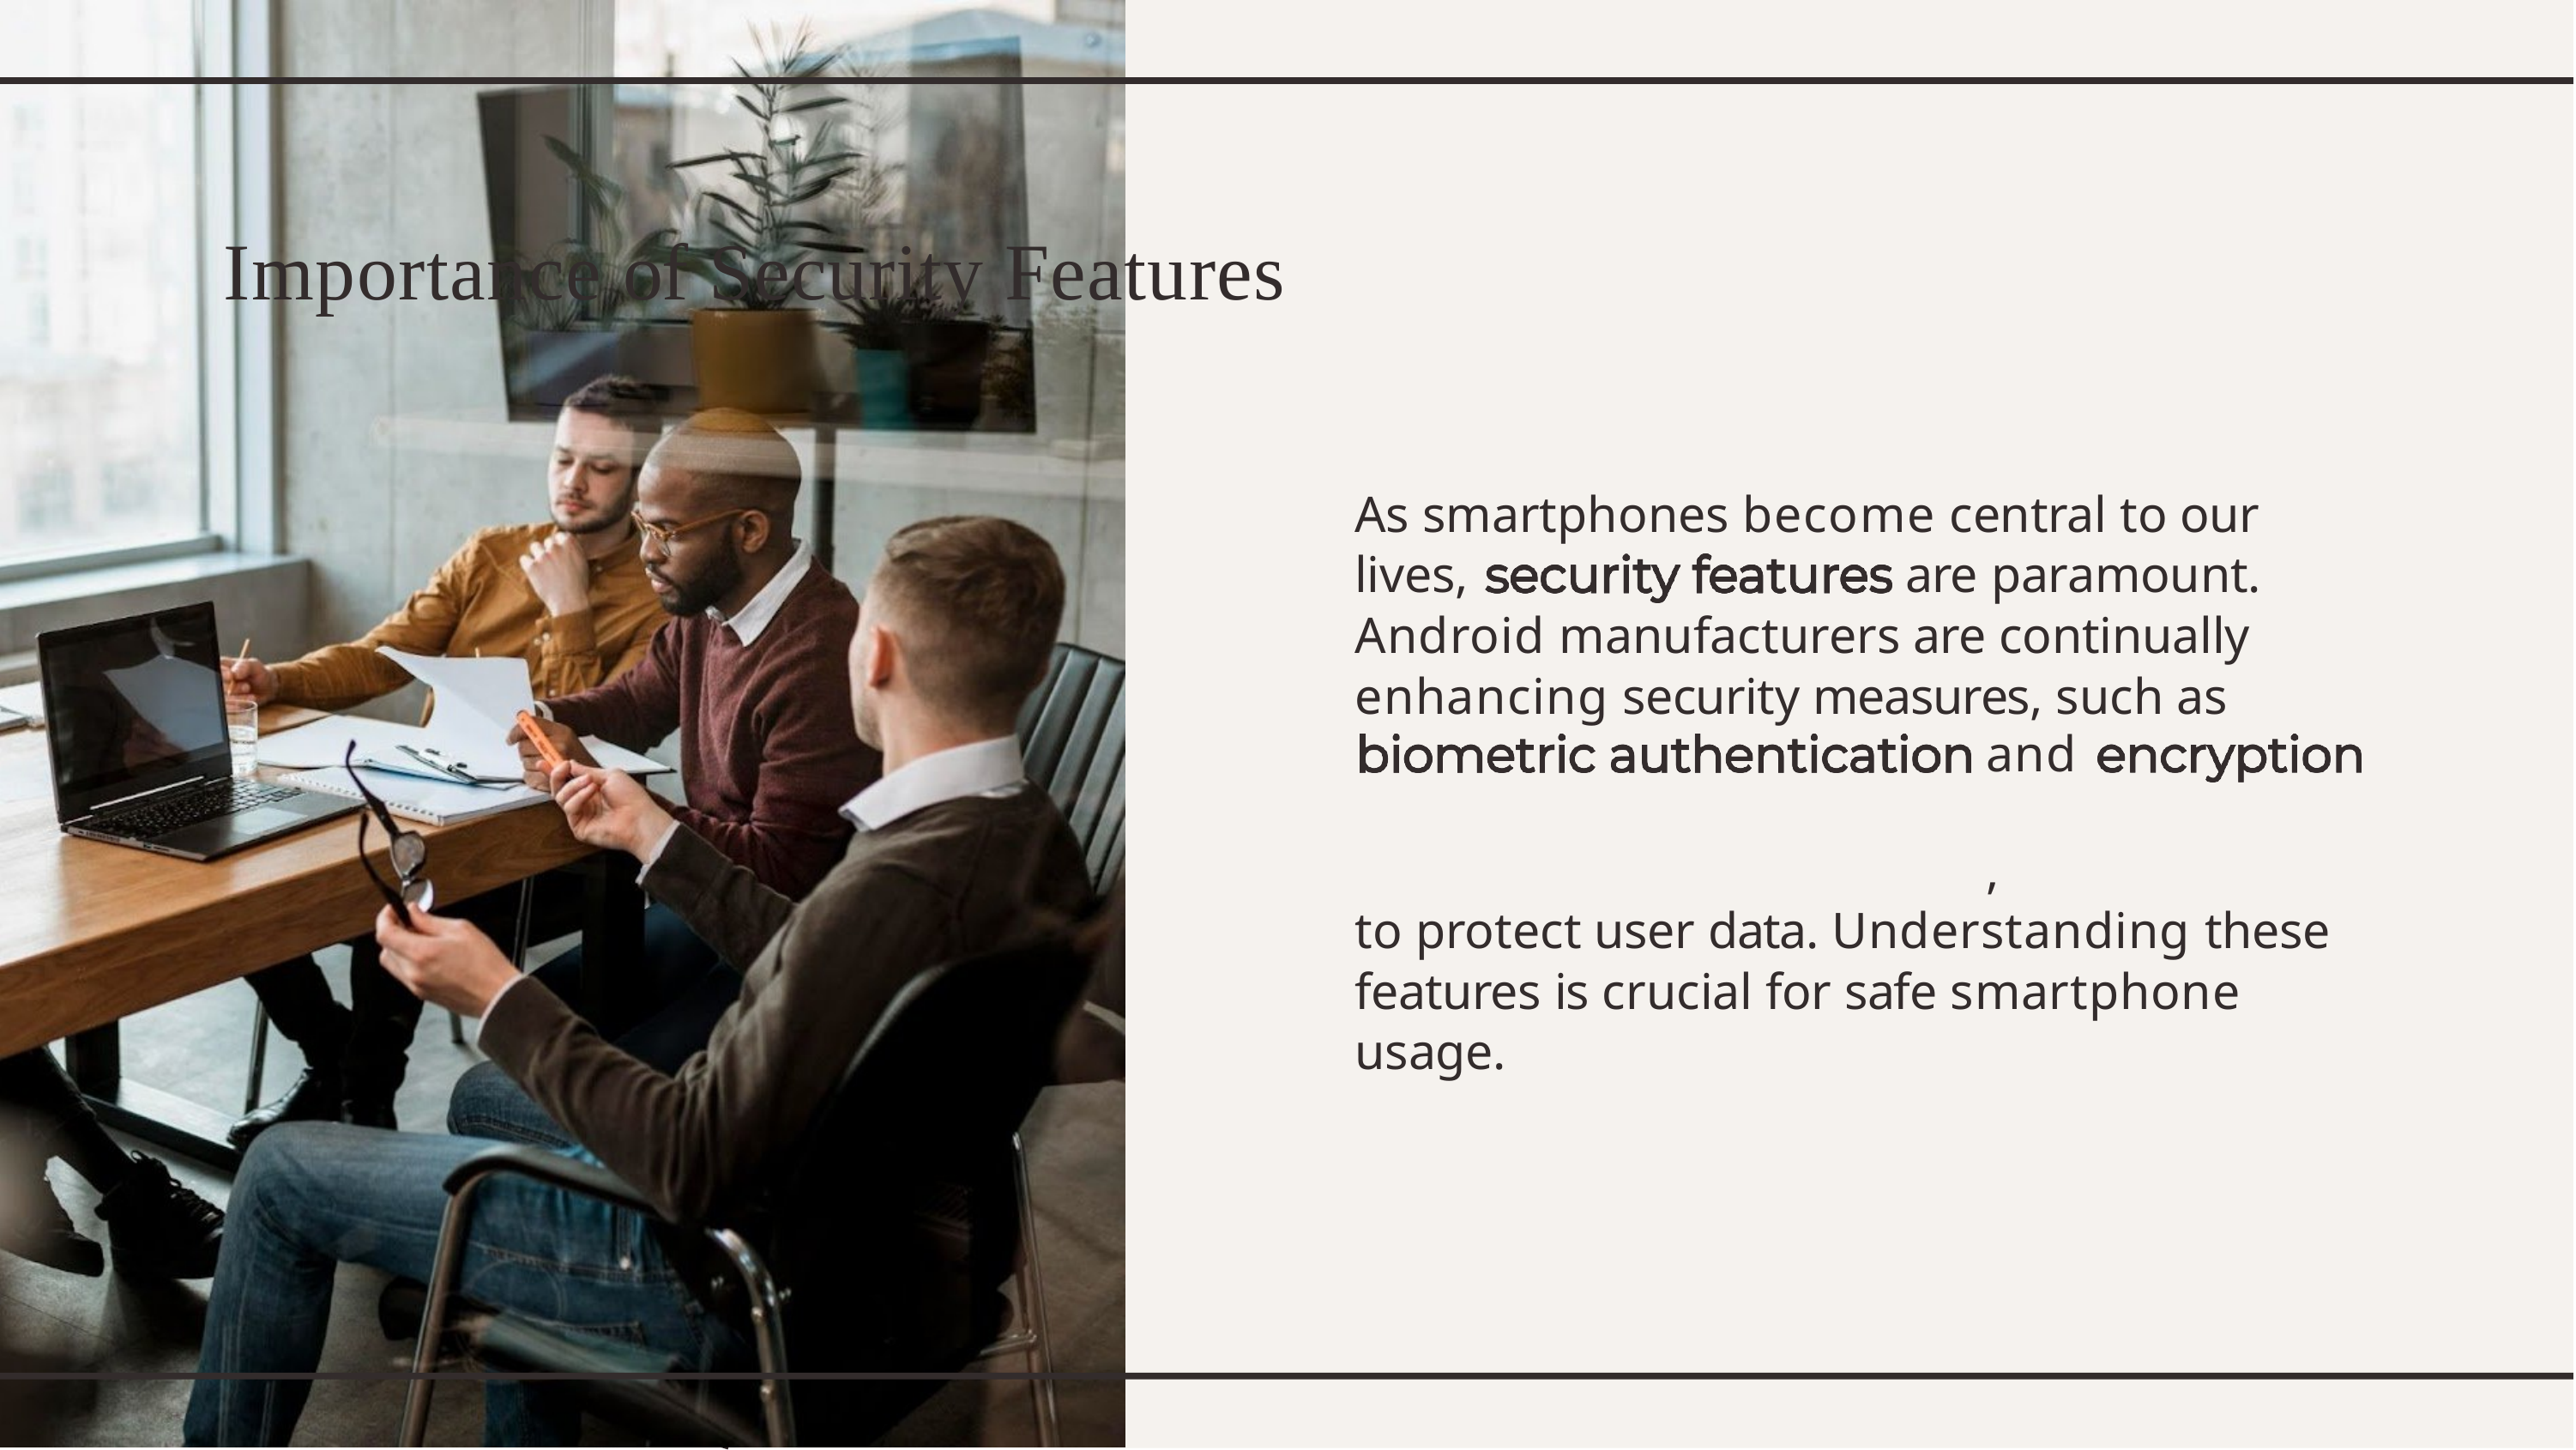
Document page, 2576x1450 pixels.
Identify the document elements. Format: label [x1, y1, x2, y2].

text_box [0, 0, 2574, 1450]
picture [1360, 733, 1971, 773]
picture [1485, 553, 1892, 603]
picture [2096, 733, 2362, 782]
